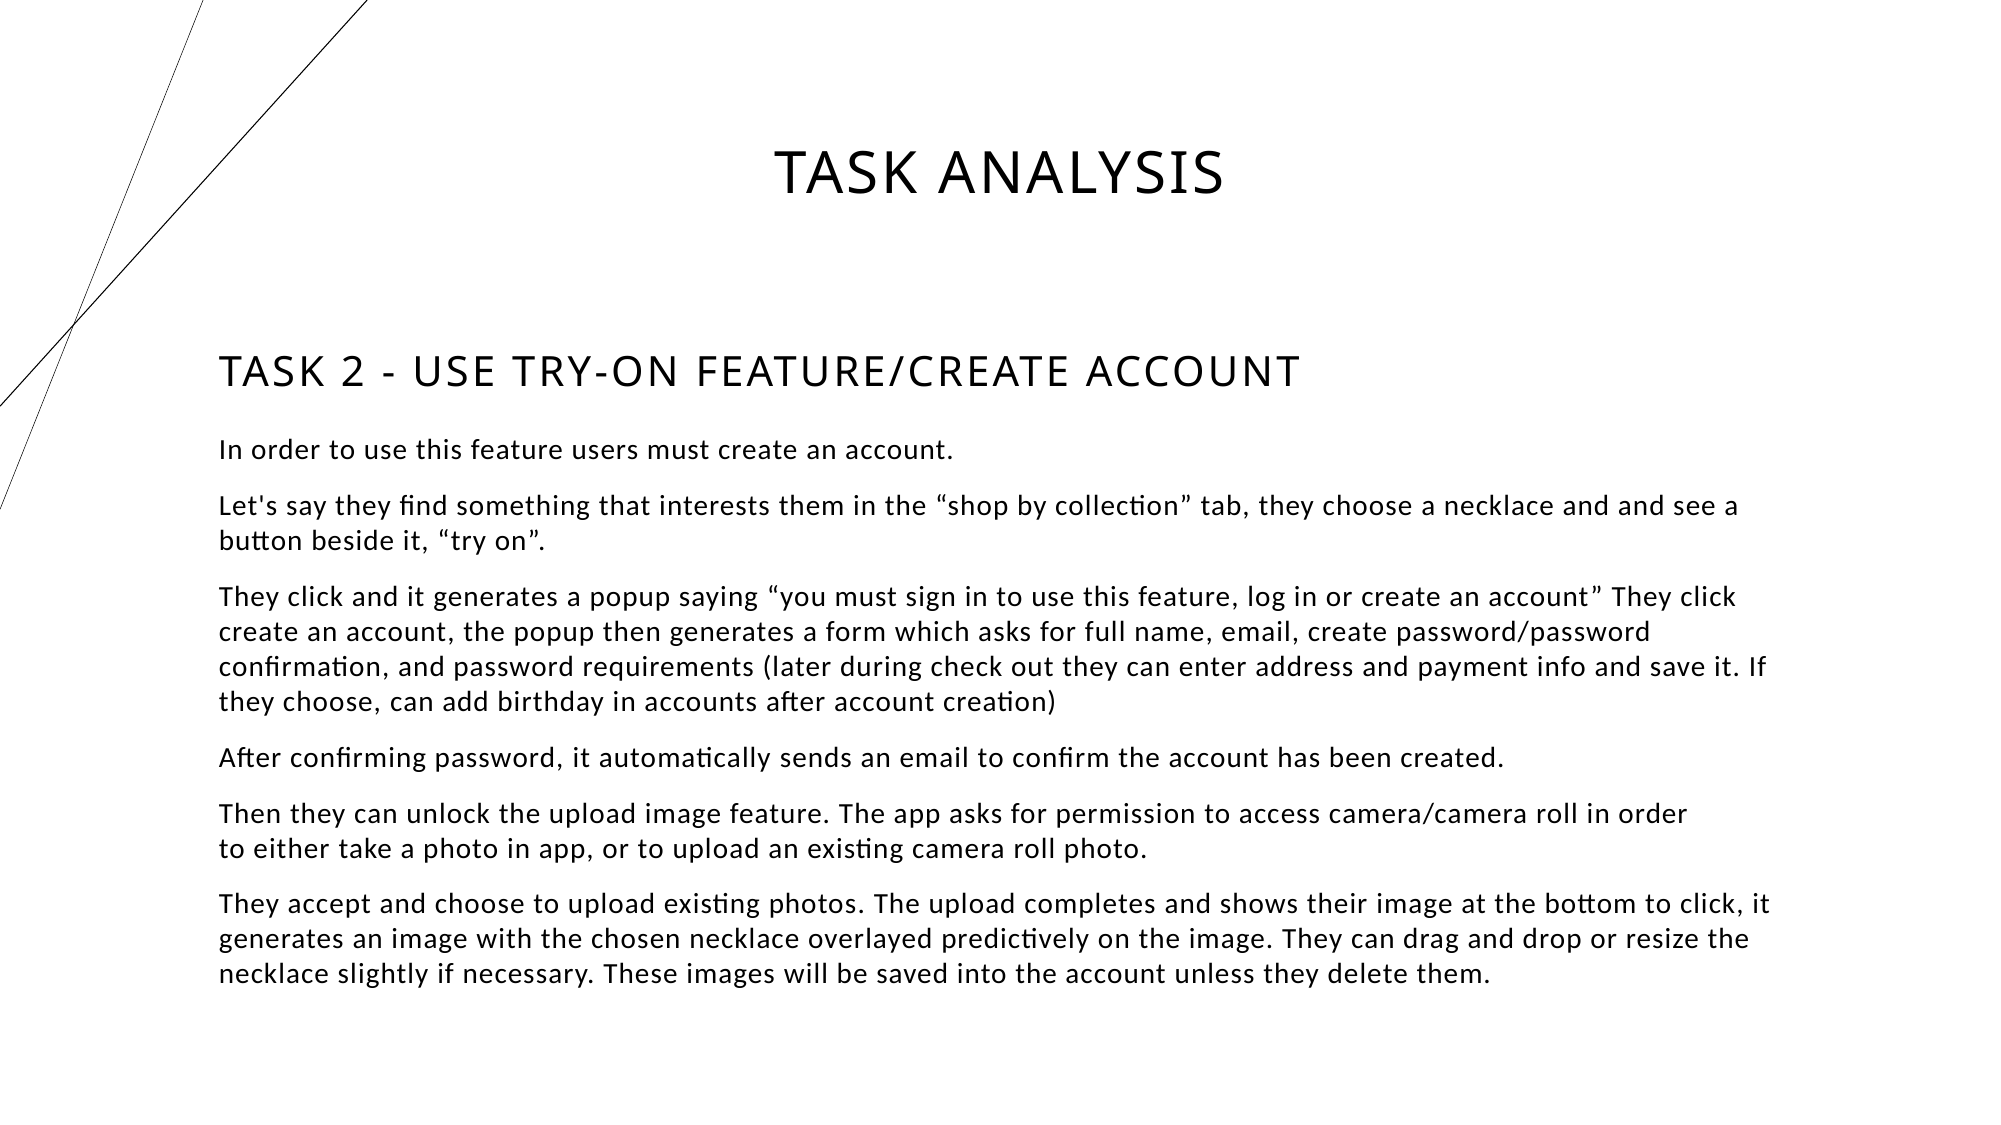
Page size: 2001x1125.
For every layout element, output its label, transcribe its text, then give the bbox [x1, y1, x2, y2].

list TASK 2 - USE TRY-ON FEATURE/CREATE ACCOUNT [203, 268, 1742, 404]
title Task ANALYSIS [309, 65, 1691, 268]
list In order to use this feature users must create an account. Let's say they find something that interests them in the “shop by collection” tab, they choose a necklace and and see a button beside it, “try on”. They click and it generates a popup saying “you must sign in to use this feature, log in or create an account” They click create an account, the popup then generates a form which asks for full name, email, create password/password confirmation, and password requirements (later during check out they can enter address and payment info and save it. If they choose, can add birthday in accounts after account creation) After confirming password, it automatically sends an email to confirm the account has been created. Then they can unlock the upload image feature. The app asks for permission to access camera/camera roll in order to either take a photo in app, or to upload an existing camera roll photo. They accept and choose to upload existing photos. The upload completes and shows their image at the bottom to click, it generates an image with the chosen necklace overlayed predictively on the image. They can drag and drop or resize the necklace slightly if necessary. These images will be saved into the account unless they delete them. [203, 423, 1788, 1092]
